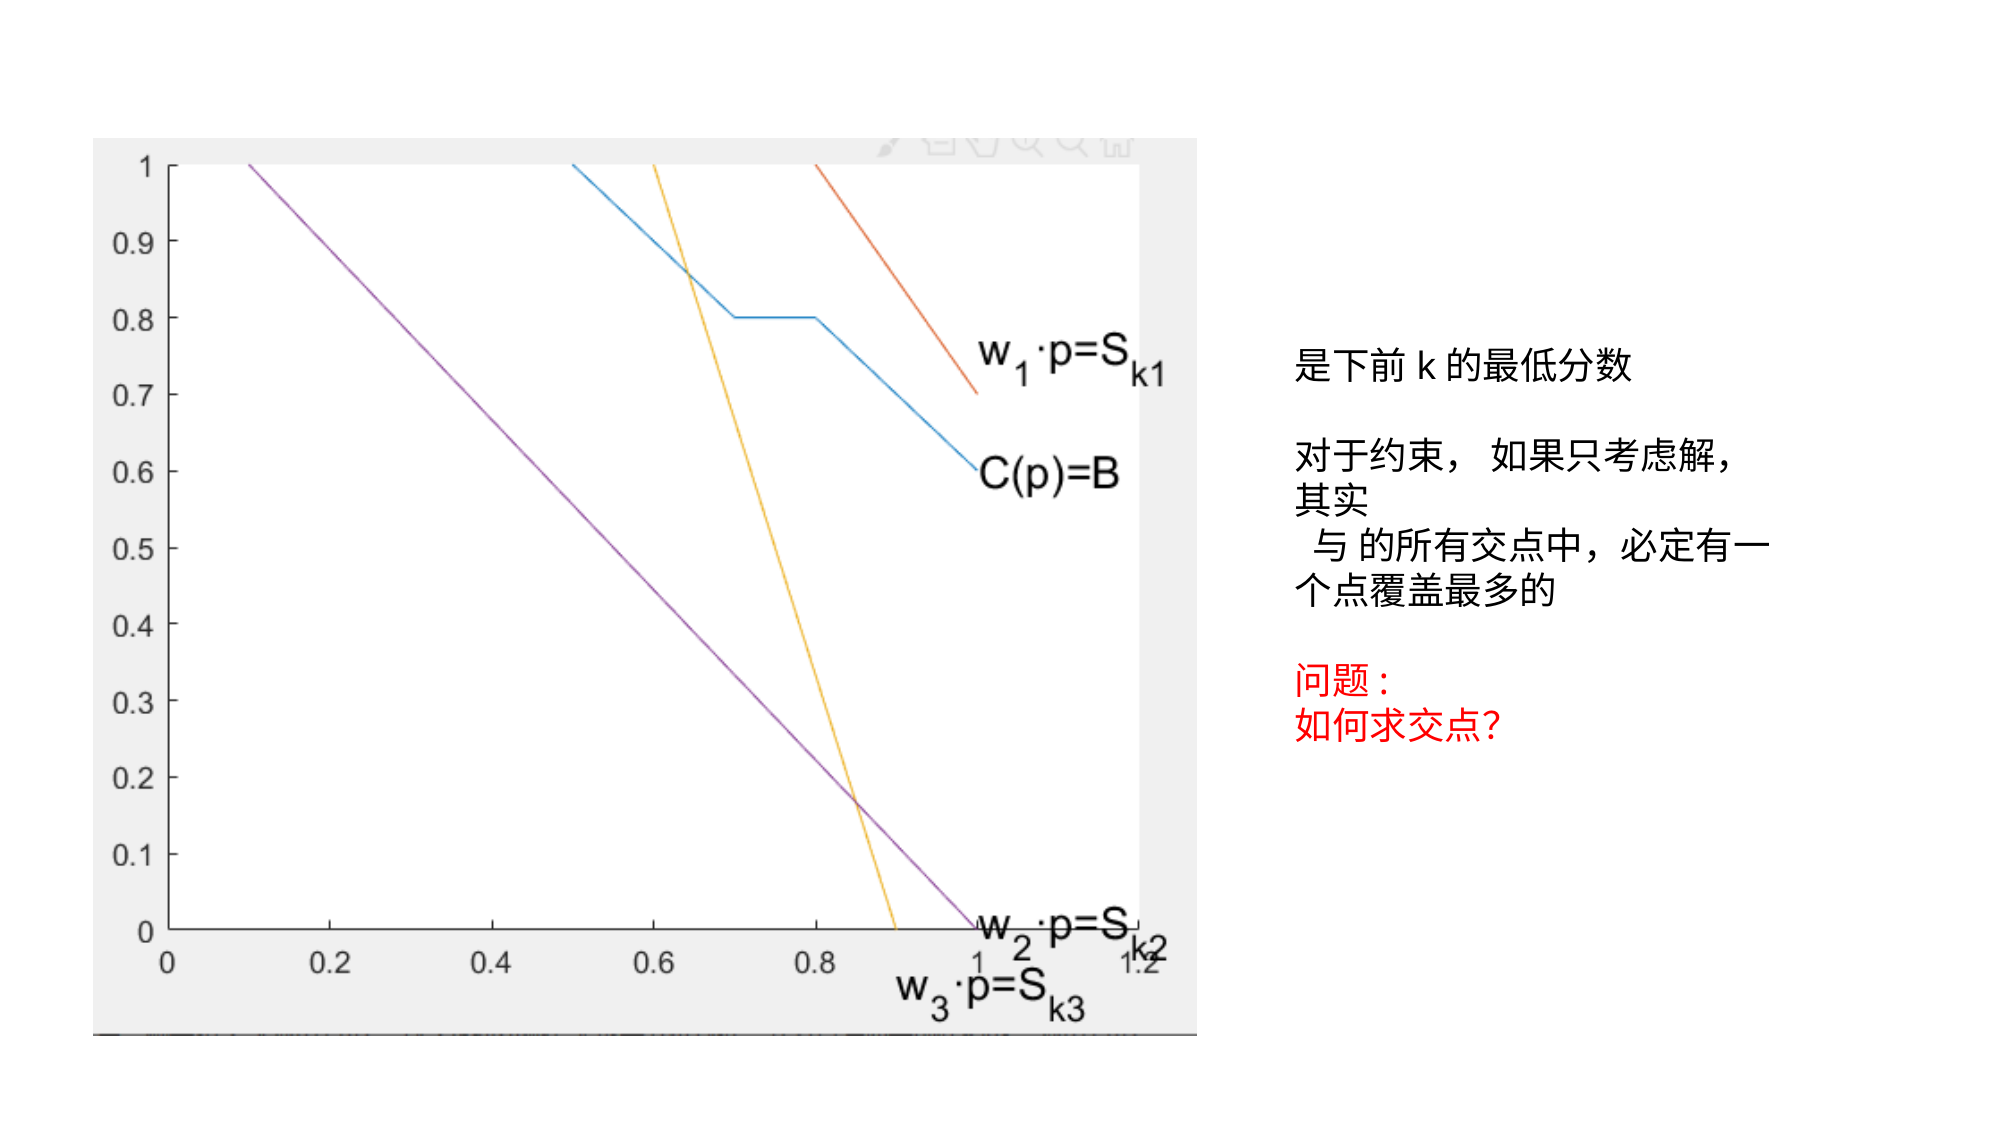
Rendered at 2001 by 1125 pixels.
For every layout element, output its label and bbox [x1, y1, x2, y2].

picture [93, 137, 1197, 1036]
